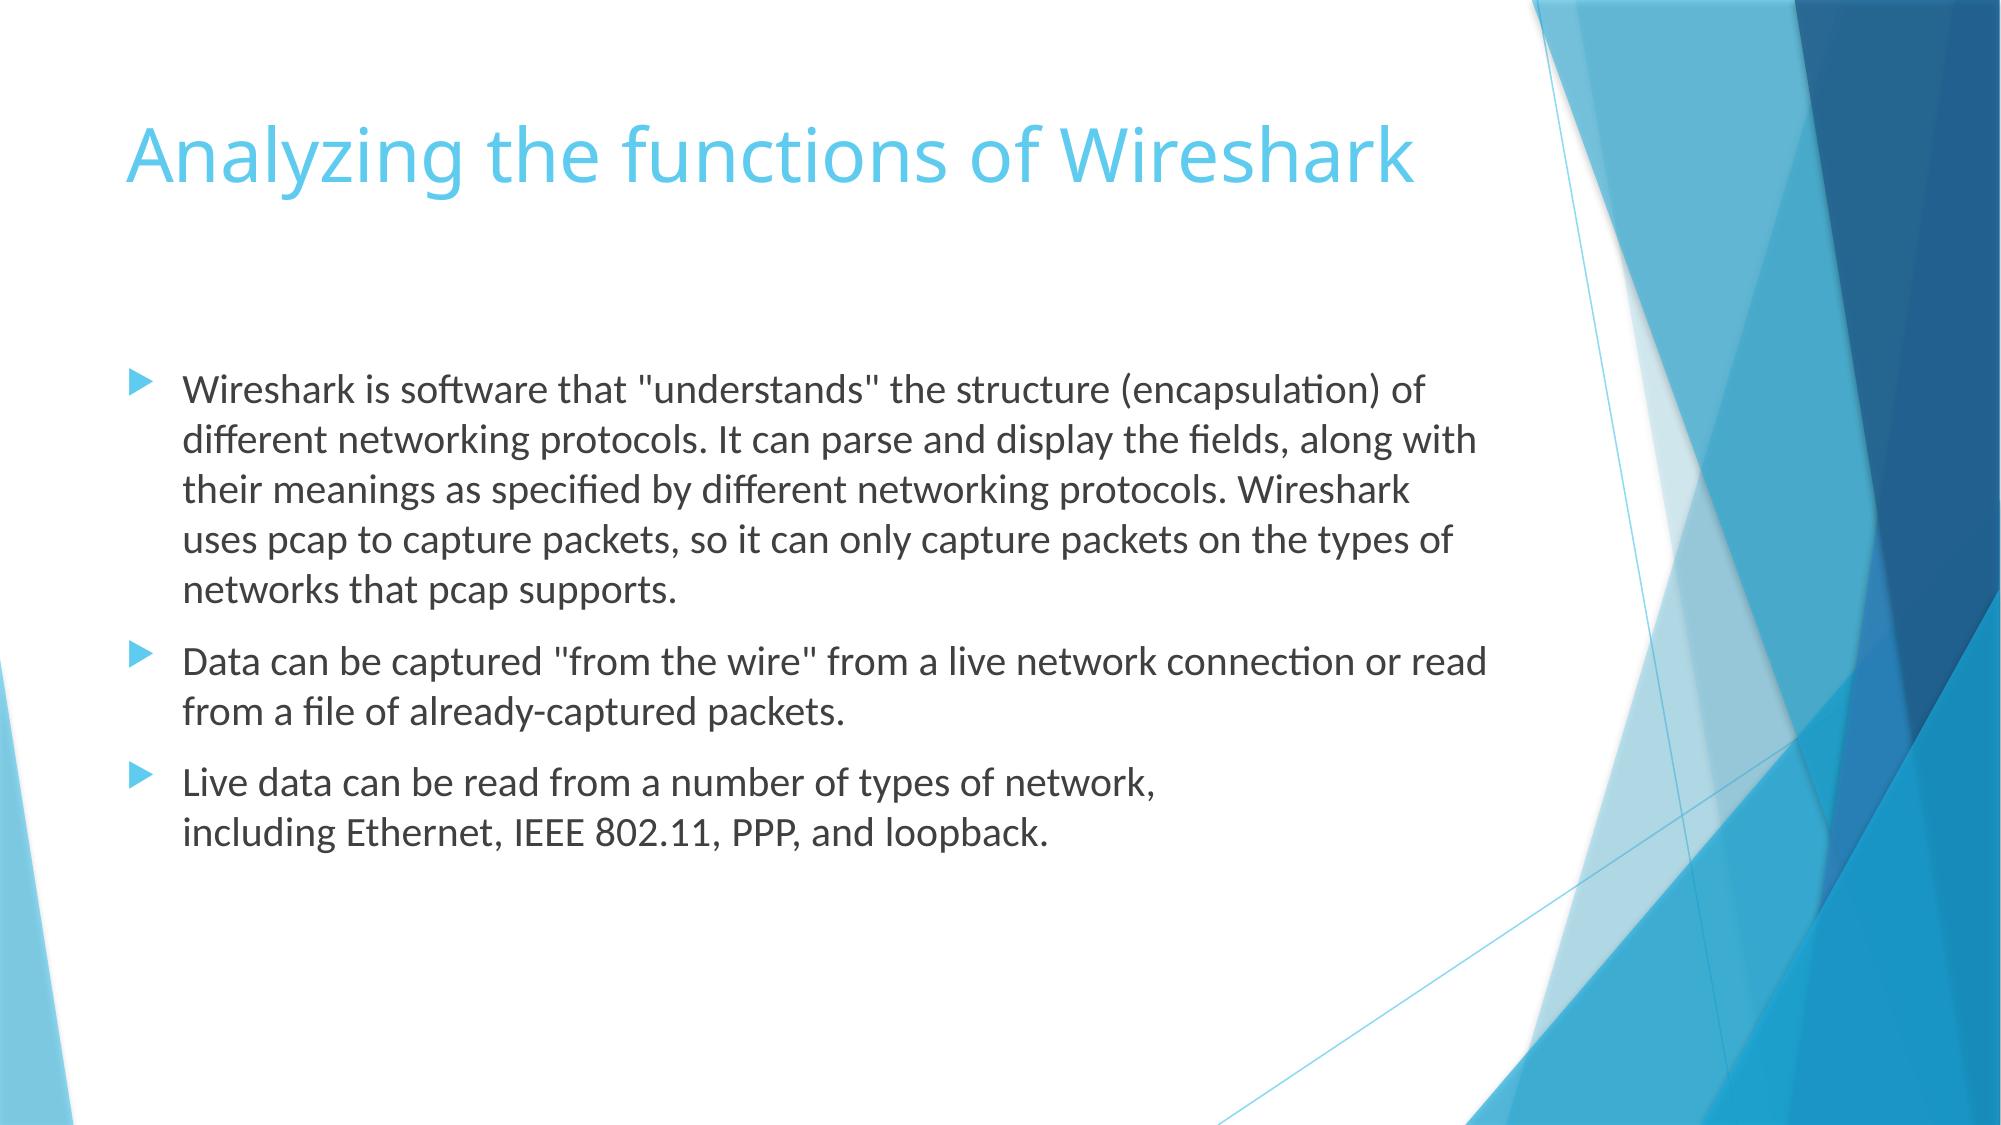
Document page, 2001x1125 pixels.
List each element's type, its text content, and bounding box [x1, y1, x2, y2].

list Wireshark is software that "understands" the structure (encapsulation) of different networking protocols. It can parse and display the fields, along with their meanings as specified by different networking protocols. Wireshark uses pcap to capture packets, so it can only capture packets on the types of networks that pcap supports. Data can be captured "from the wire" from a live network connection or read from a file of already-captured packets. Live data can be read from a number of types of network, including Ethernet, IEEE 802.11, PPP, and loopback. [111, 354, 1522, 992]
title Analyzing the functions of Wireshark [111, 99, 1522, 317]
